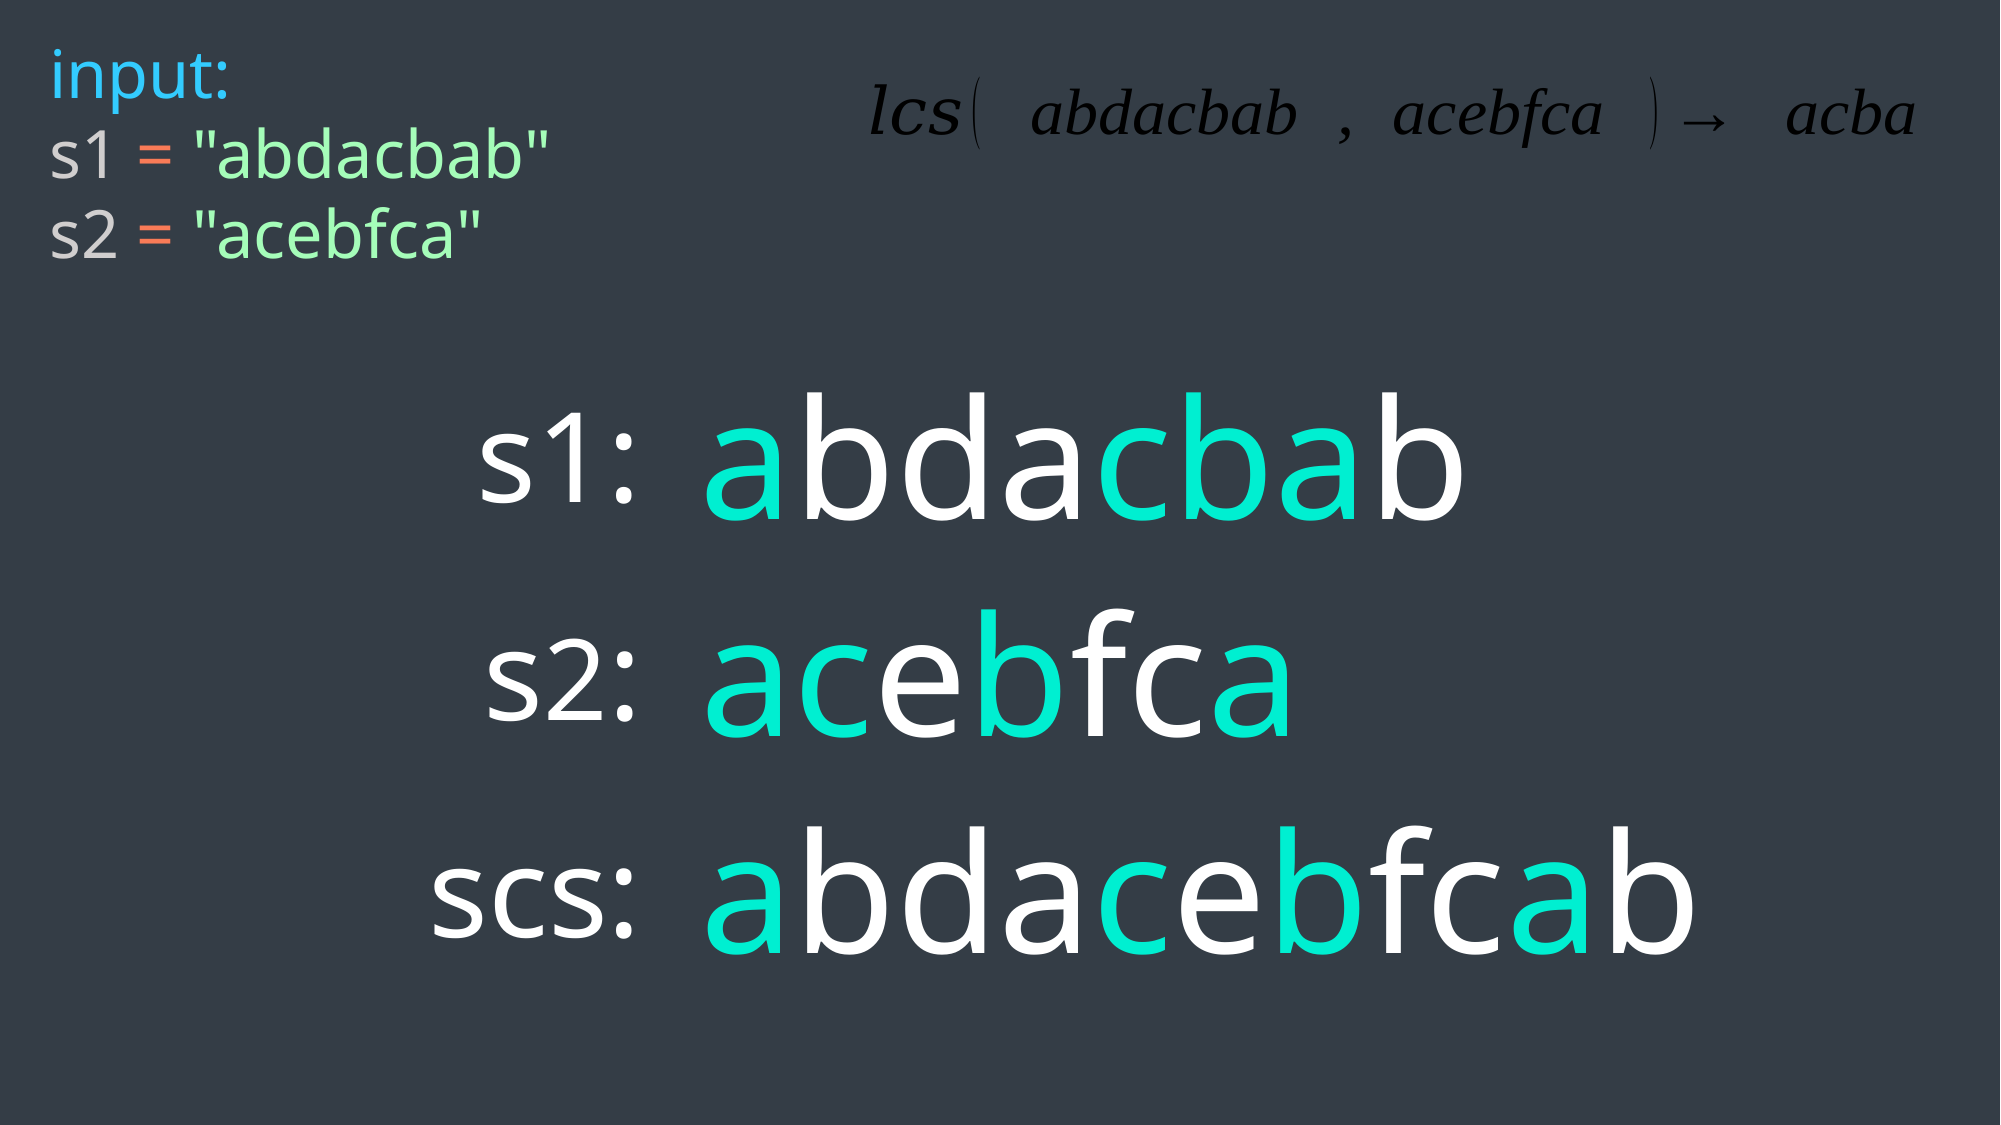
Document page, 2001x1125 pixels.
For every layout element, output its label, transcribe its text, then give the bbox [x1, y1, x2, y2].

text_box s2: [429, 587, 657, 753]
text_box input: s1 = "abdacbab" s2 = "acebfca" [34, 24, 594, 280]
text_box s1: [458, 370, 657, 536]
text_box acebfca [685, 562, 1571, 778]
text_box abdacebfcab [685, 779, 1861, 995]
text_box abdacbab [685, 345, 1821, 561]
text_box scs: [281, 804, 657, 970]
